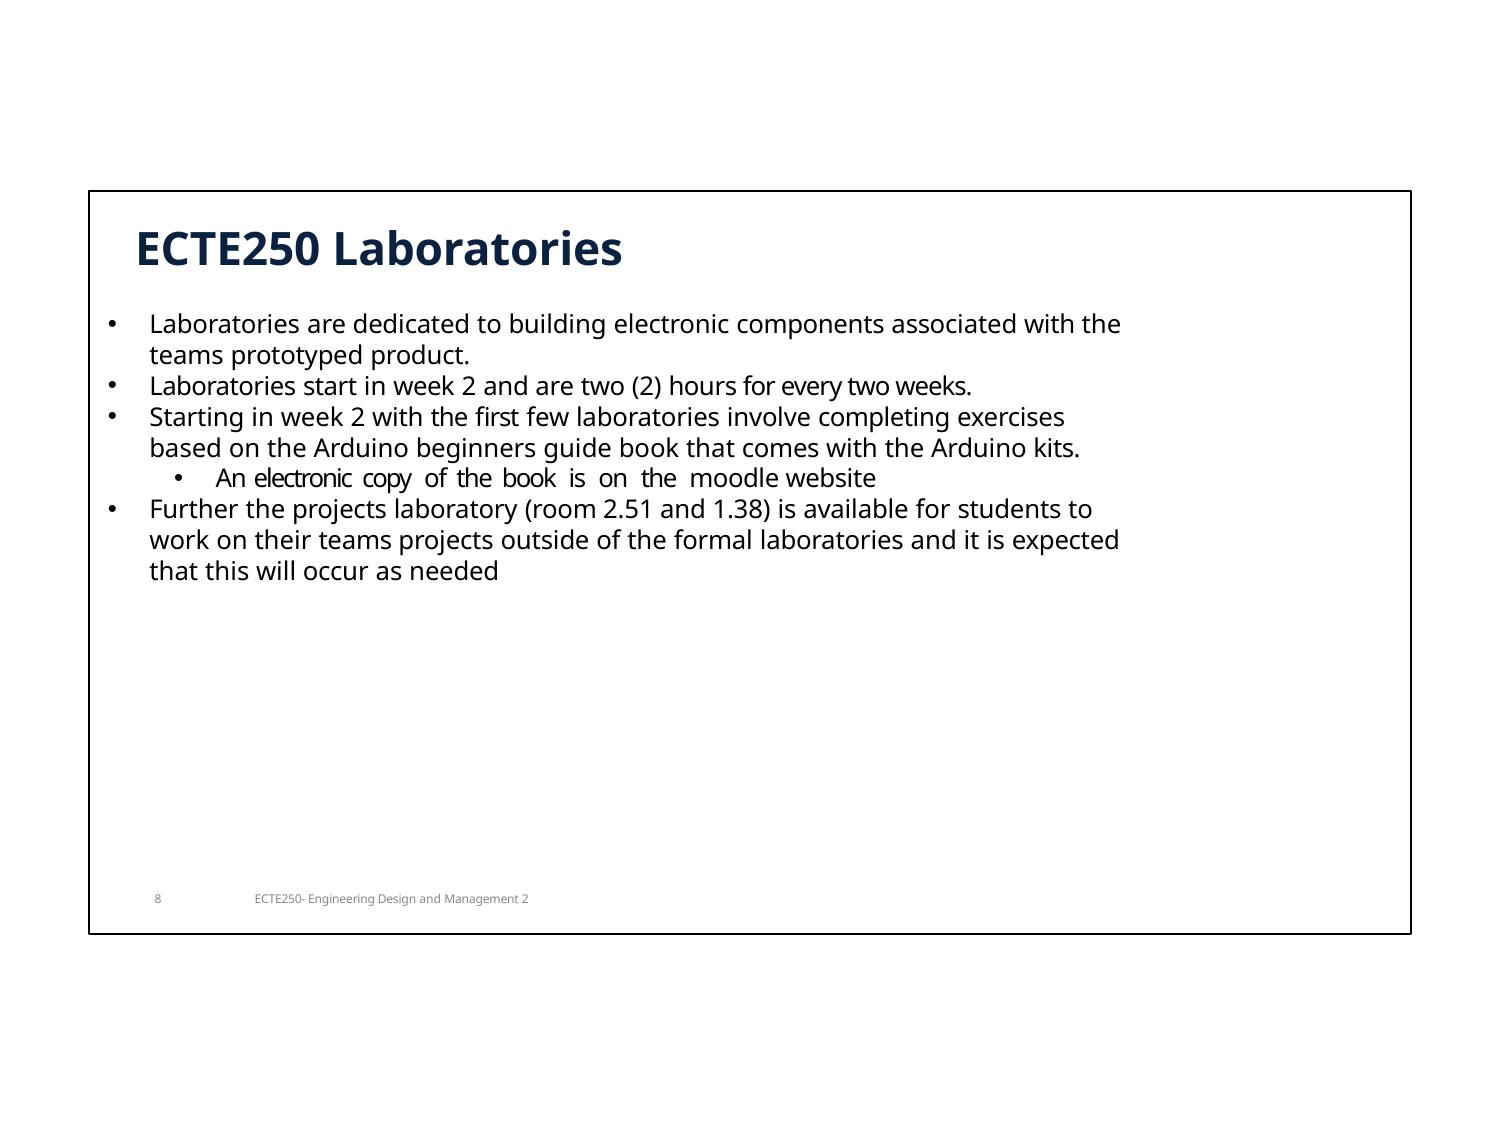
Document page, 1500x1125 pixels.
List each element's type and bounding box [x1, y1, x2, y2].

text_box [89, 191, 1411, 934]
